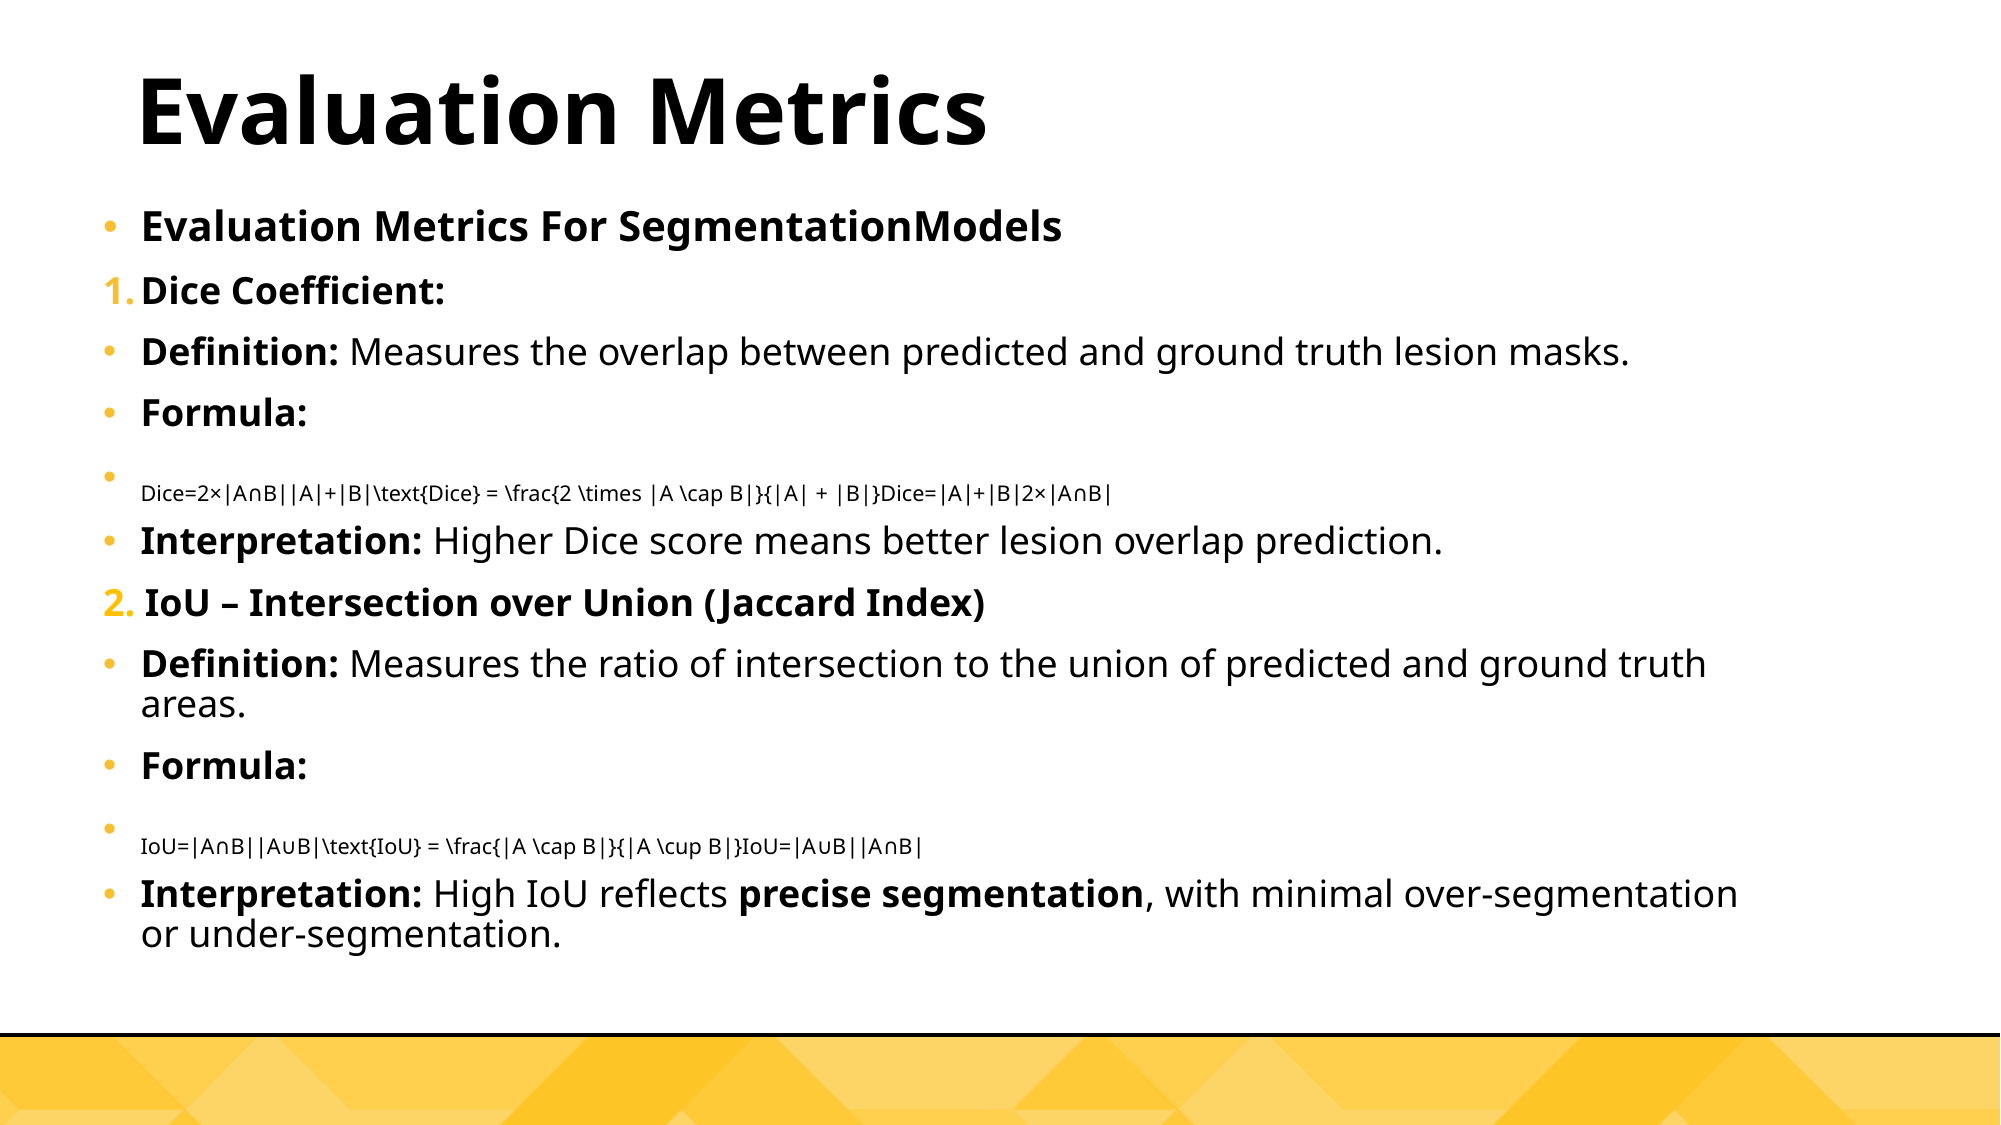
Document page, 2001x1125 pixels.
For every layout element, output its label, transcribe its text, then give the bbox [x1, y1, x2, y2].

title Evaluation Metrics [120, 58, 1846, 276]
list Evaluation Metrics For SegmentationModels Dice Coefficient: Definition: Measures the overlap between predicted and ground truth lesion masks. Formula: Dice=2×∣A∩B∣∣A∣+∣B∣\text{Dice} = \frac{2 \times |A \cap B|}{|A| + |B|}Dice=∣A∣+∣B∣2×∣A∩B∣​ Interpretation: Higher Dice score means better lesion overlap prediction. 2. IoU – Intersection over Union (Jaccard Index) Definition: Measures the ratio of intersection to the union of predicted and ground truth areas. Formula: IoU=∣A∩B∣∣A∪B∣\text{IoU} = \frac{|A \cap B|}{|A \cup B|}IoU=∣A∪B∣∣A∩B∣​ Interpretation: High IoU reflects precise segmentation, with minimal over-segmentation or under-segmentation. [88, 198, 1788, 815]
